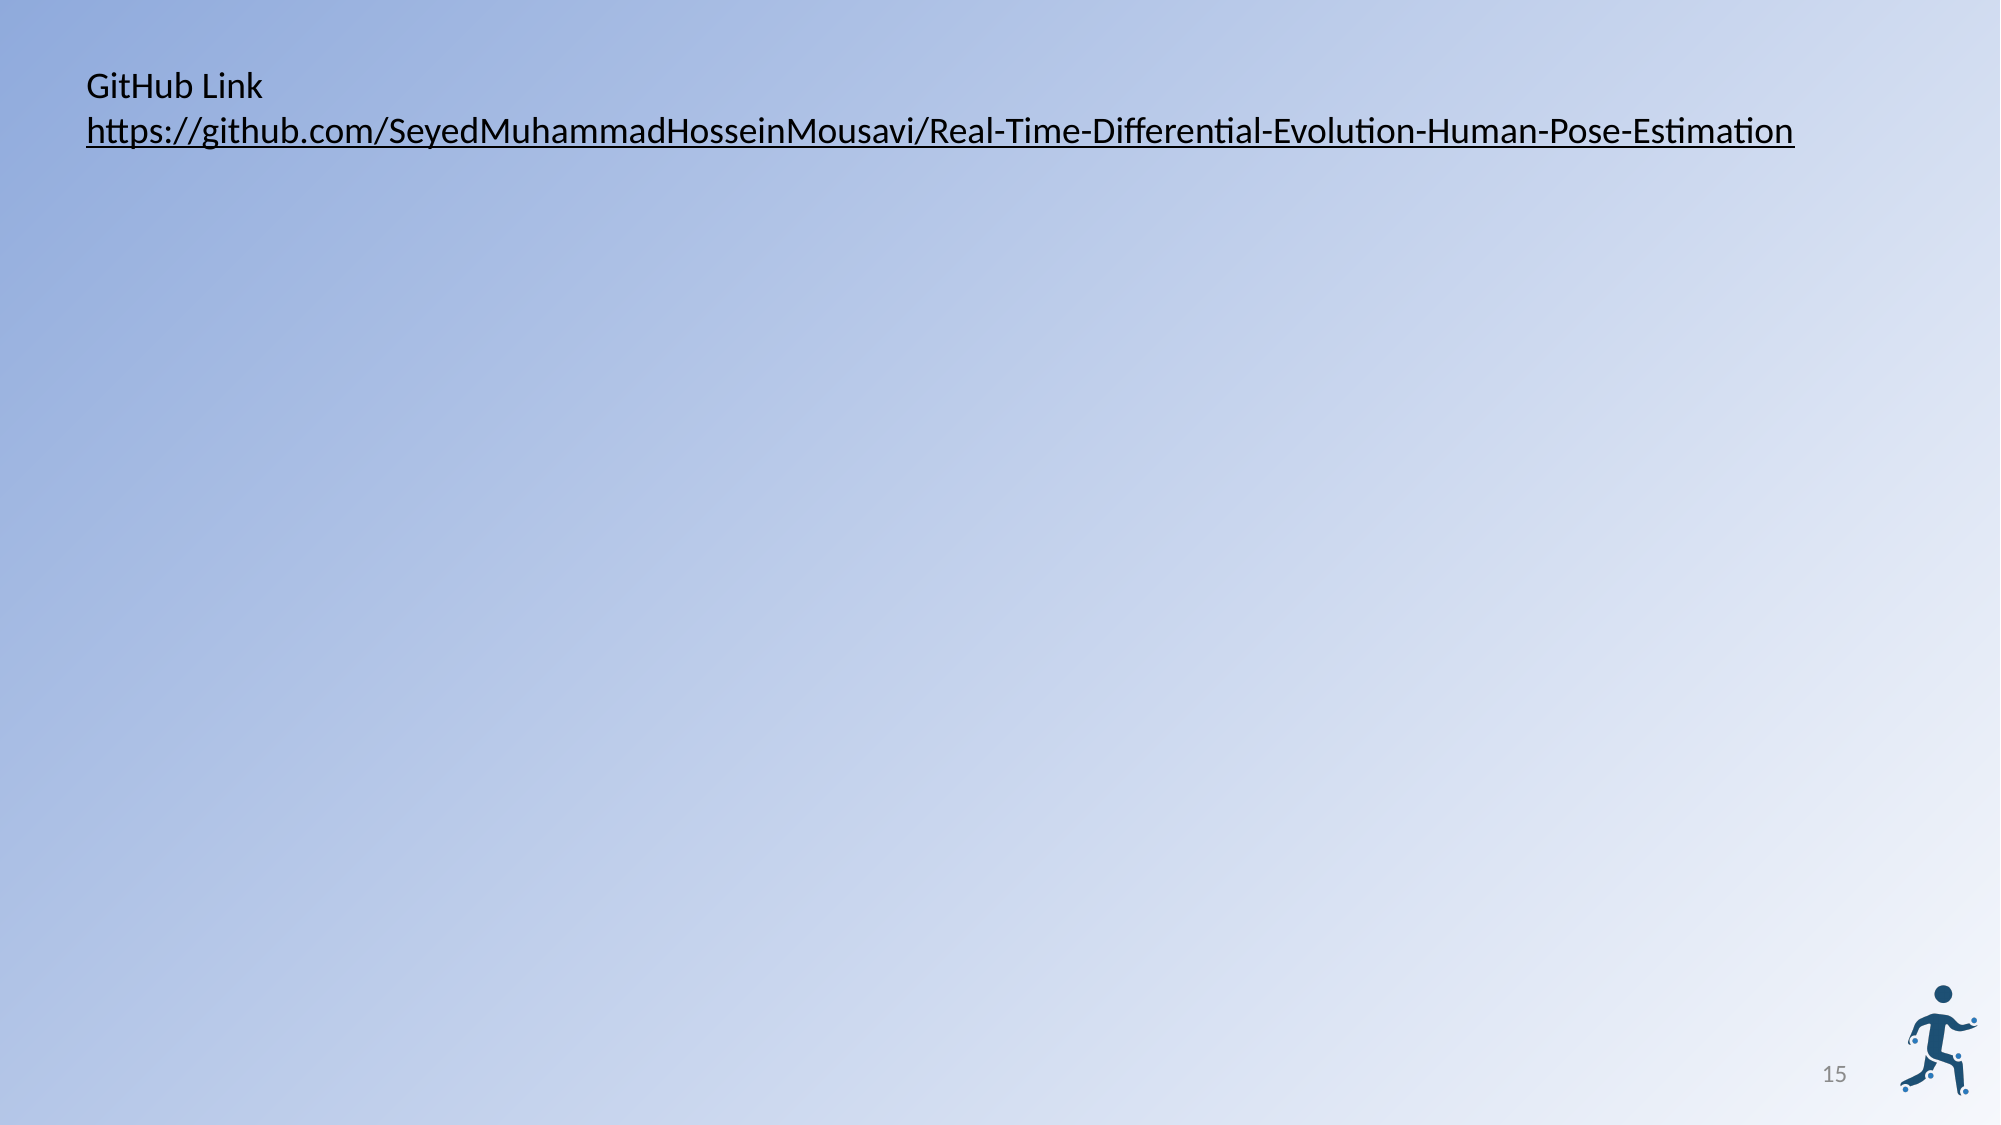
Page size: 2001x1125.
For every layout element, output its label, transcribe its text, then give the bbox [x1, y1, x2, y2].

text_box GitHub Link https://github.com/SeyedMuhammadHosseinMousavi/Real-Time-Differential-Evolution-Human-Pose-Estimation [71, 53, 1928, 159]
slide_number 15 [1412, 1042, 1863, 1103]
picture [1877, 980, 2000, 1103]
